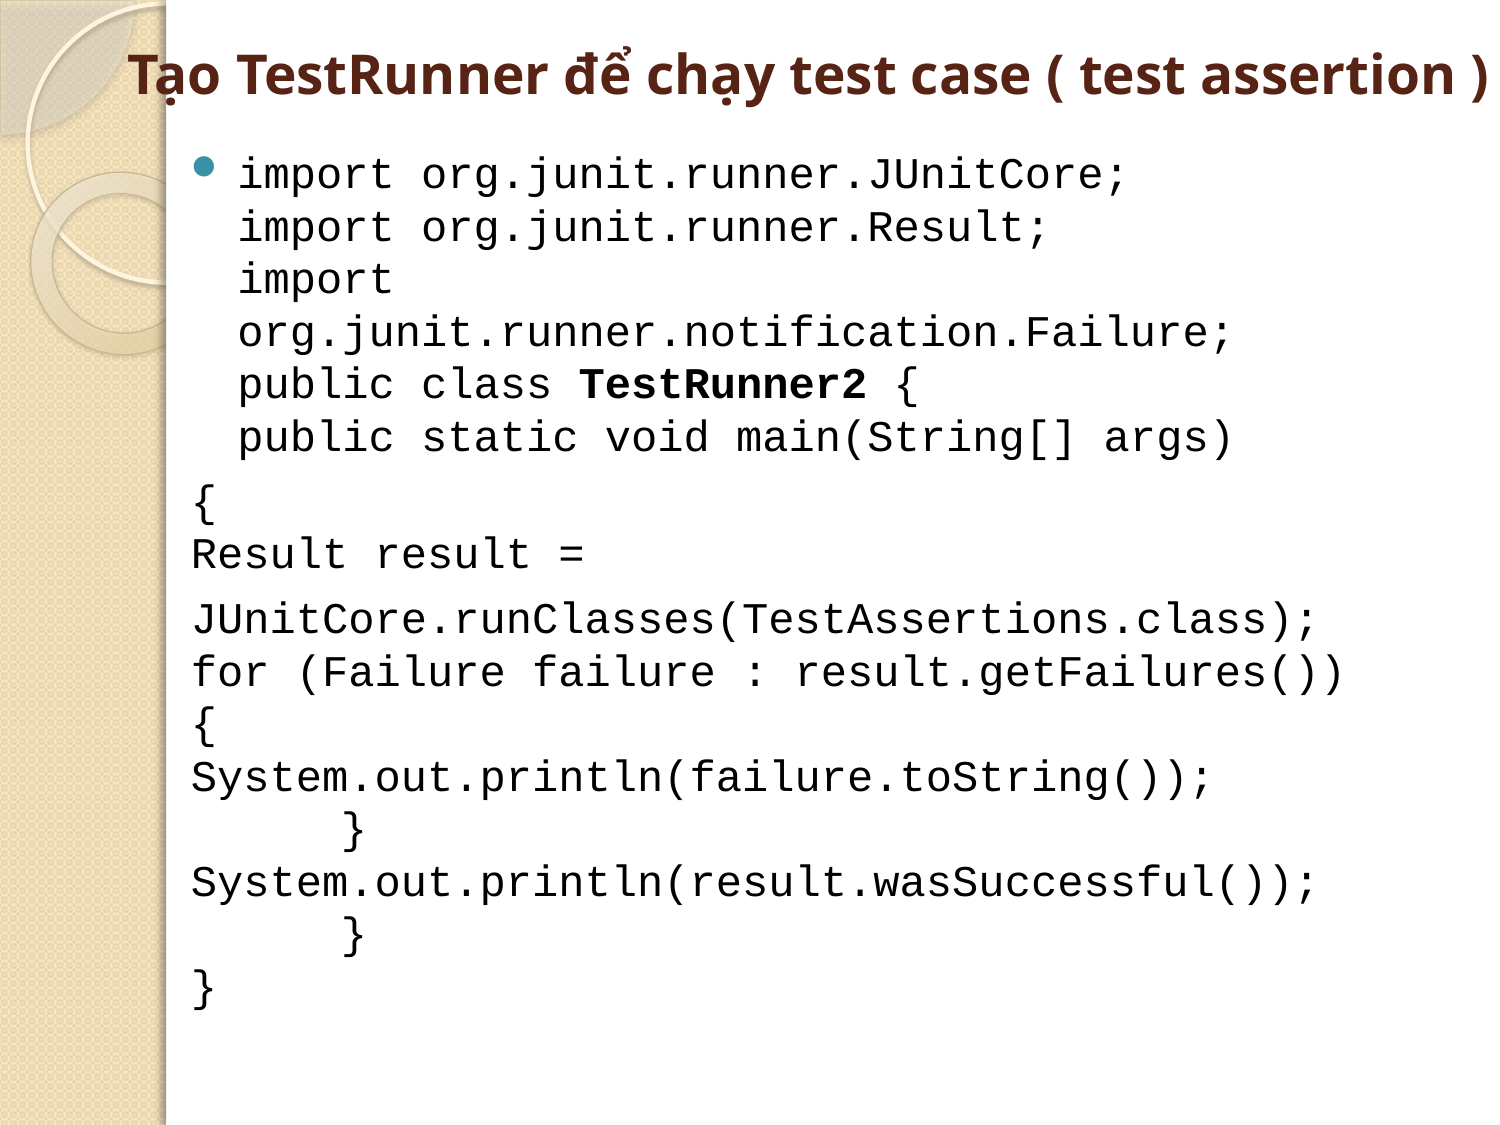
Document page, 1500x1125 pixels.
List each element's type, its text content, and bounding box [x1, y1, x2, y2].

list import org.junit.runner.JUnitCore; import org.junit.runner.Result; import org.junit.runner.notification.Failure; public class TestRunner2 { public static void main(String[] args) { Result result = JUnitCore.runClasses(TestAssertions.class); for (Failure failure : result.getFailures()) { System.out.println(failure.toString()); } System.out.println(result.wasSuccessful()); } } [162, 137, 1393, 925]
title Tạo TestRunner để chạy test case ( test assertion ) [112, 24, 1500, 120]
